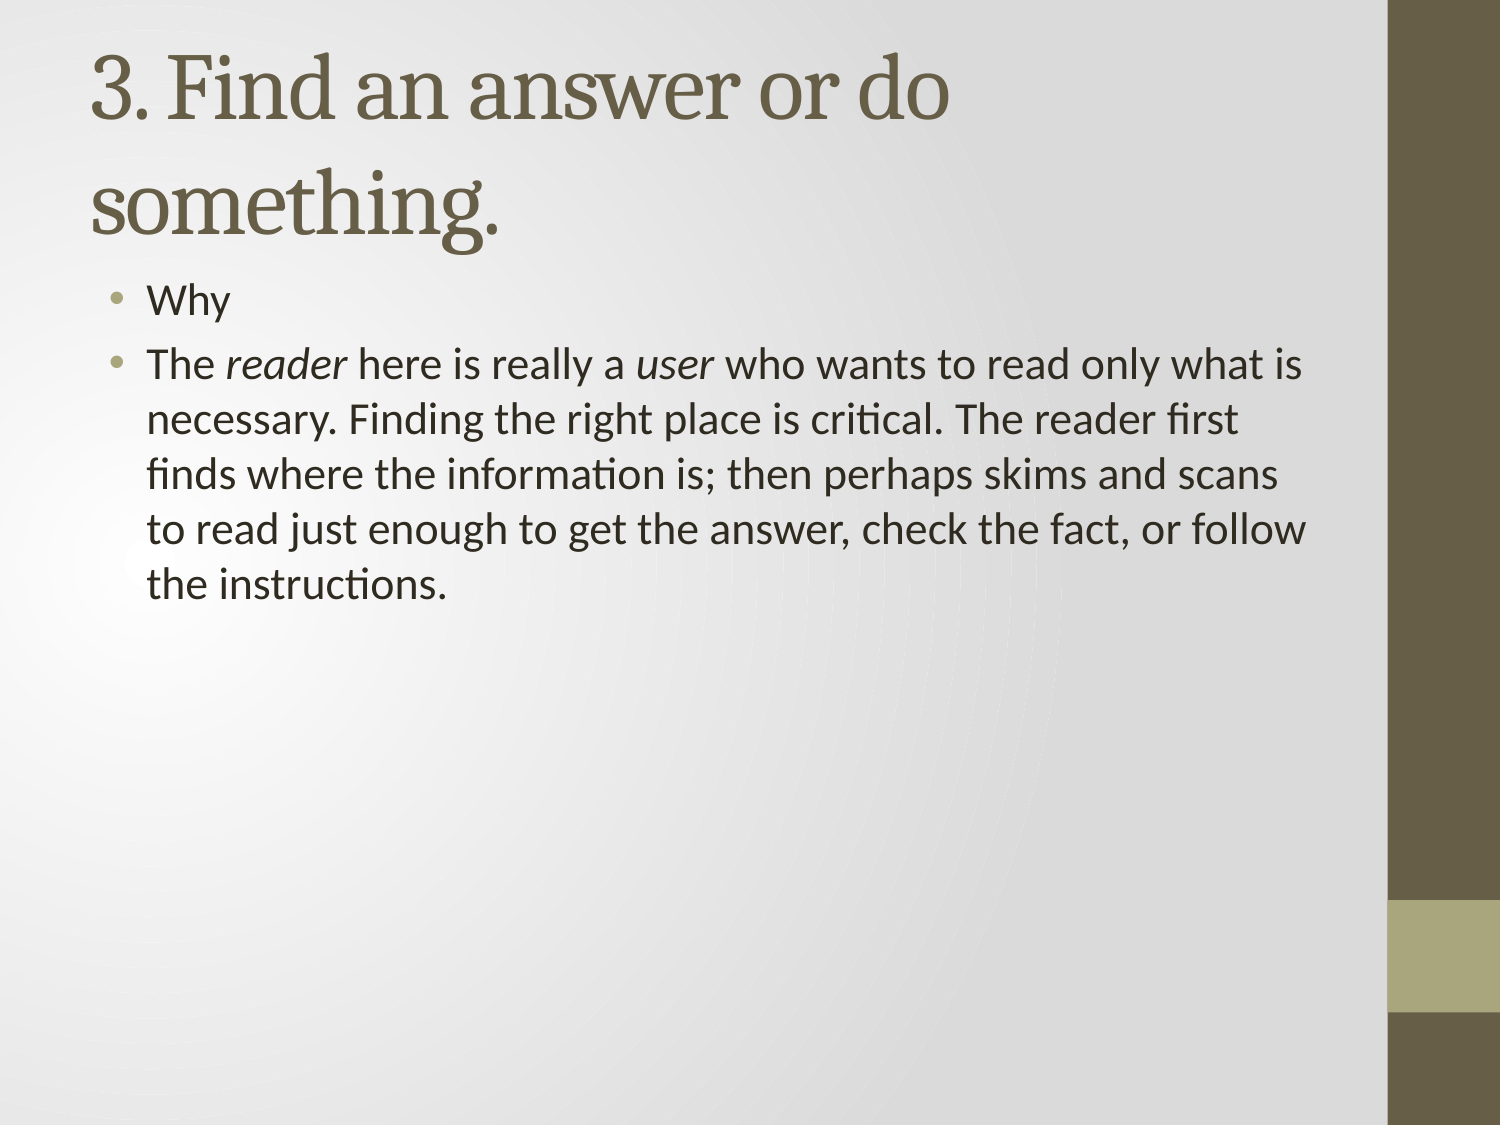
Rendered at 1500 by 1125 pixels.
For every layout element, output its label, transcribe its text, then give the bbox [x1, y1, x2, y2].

title 3. Find an answer or do something. [75, 45, 1325, 233]
list Why The reader here is really a user who wants to read only what is necessary. Finding the right place is critical. The reader first finds where the information is; then perhaps skims and scans to read just enough to get the answer, check the fact, or follow the instructions. [75, 262, 1325, 1050]
